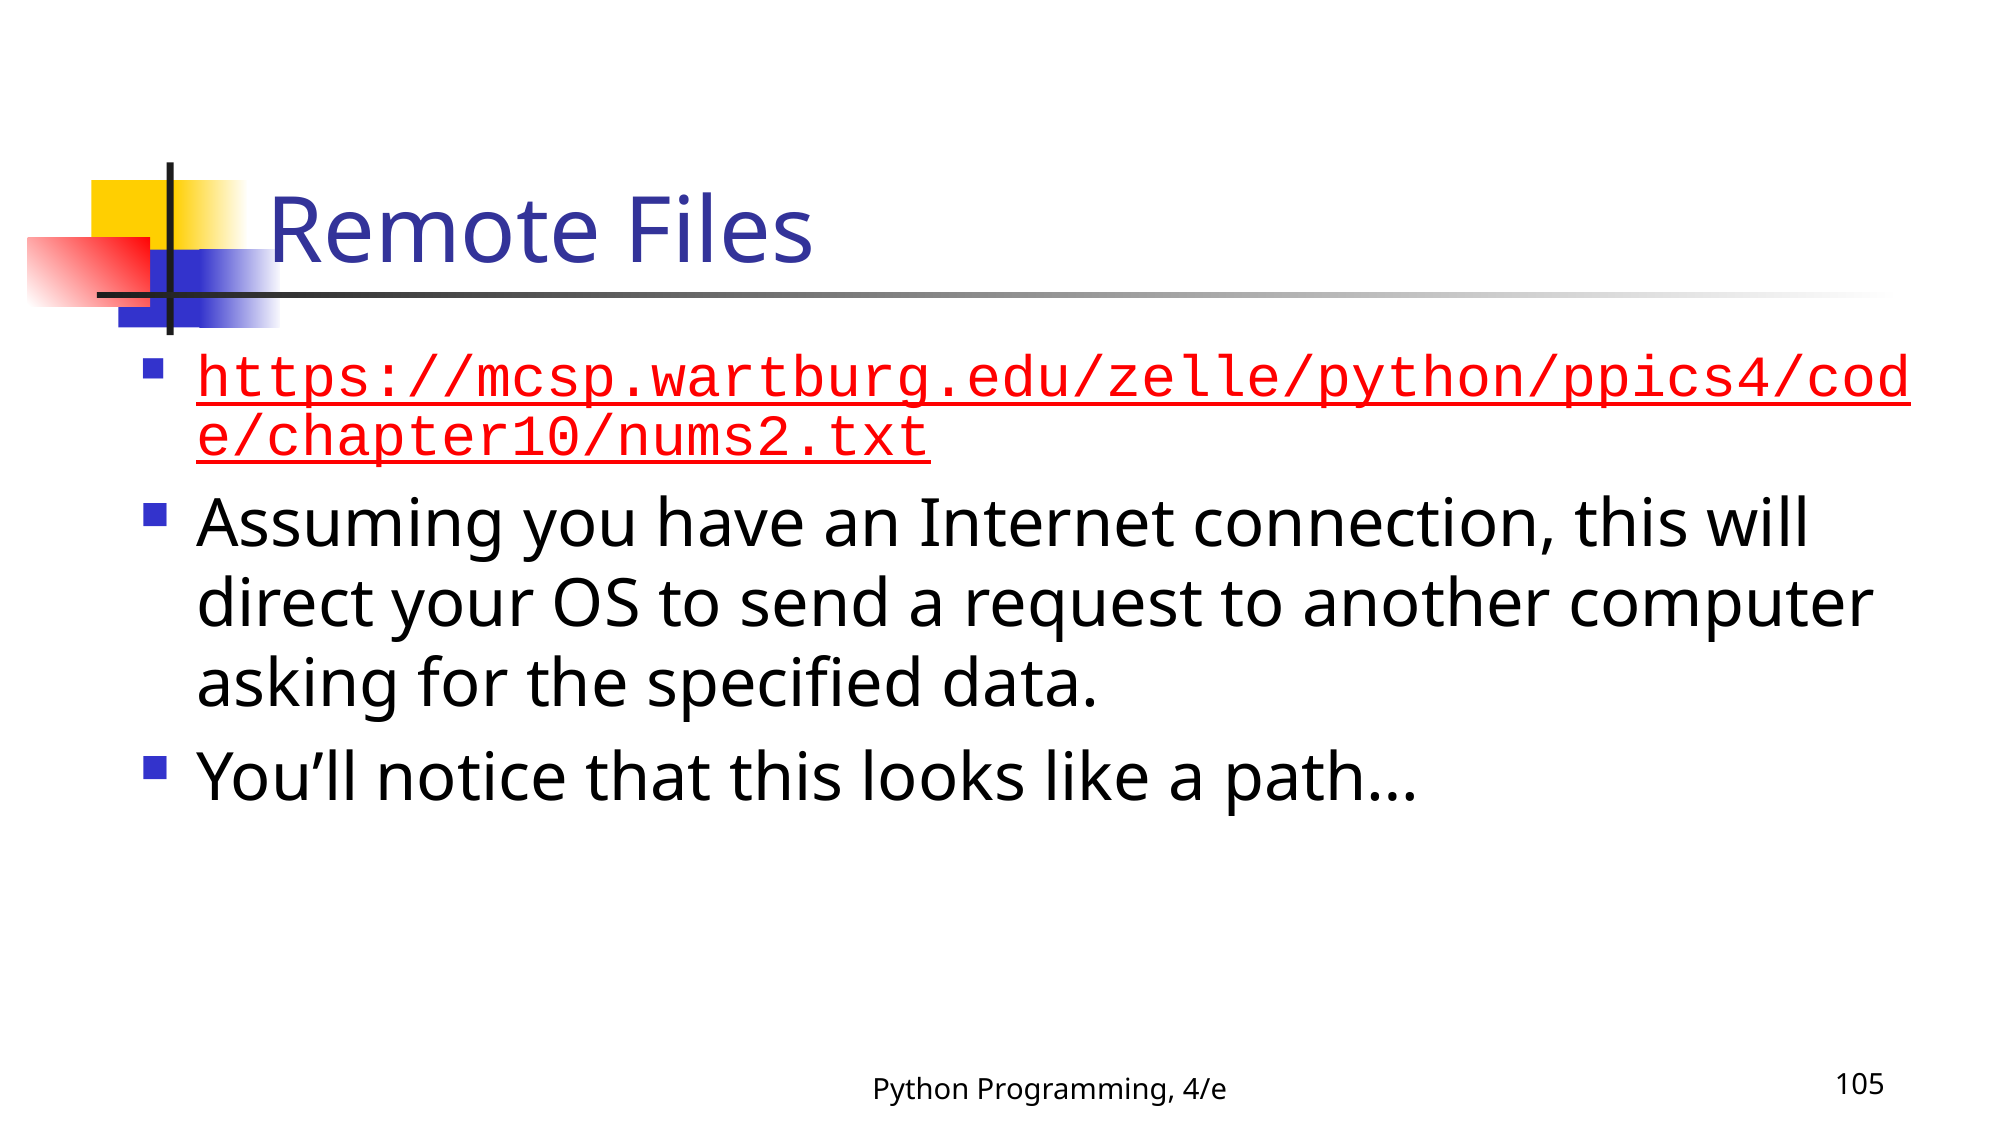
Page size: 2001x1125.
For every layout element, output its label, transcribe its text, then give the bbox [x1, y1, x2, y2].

footer Python Programming, 4/e [733, 1037, 1367, 1113]
list https://mcsp.wartburg.edu/zelle/python/ppics4/code/chapter10/nums2.txt Assuming you have an Internet connection, this will direct your OS to send a request to another computer asking for the specified data. You’ll notice that this looks like a path… [125, 331, 1959, 1006]
slide_number 105 [1483, 1037, 1901, 1113]
title Remote Files [251, 101, 1957, 289]
